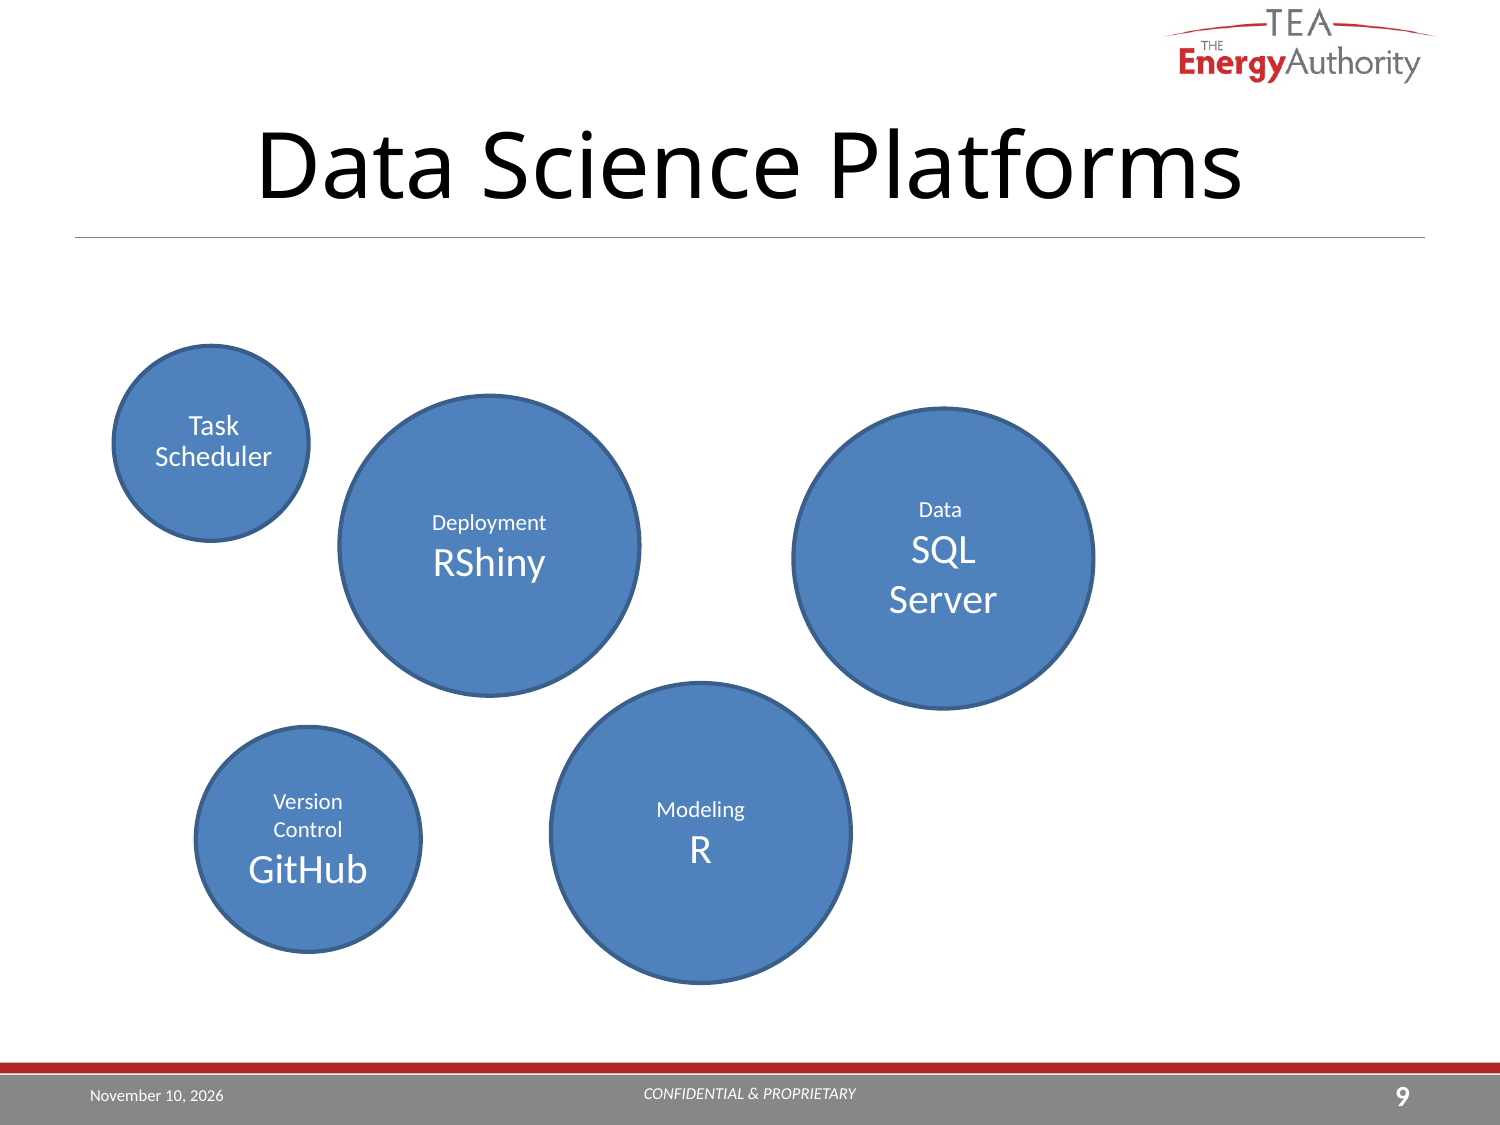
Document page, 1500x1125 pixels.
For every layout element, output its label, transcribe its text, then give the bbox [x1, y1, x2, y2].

footer CONFIDENTIAL & PROPRIETARY [512, 1062, 988, 1123]
slide_number 9 [1074, 1065, 1425, 1125]
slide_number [75, 1065, 425, 1125]
text_box Version Control GitHub [193, 724, 423, 954]
text_box Data SQL Server [791, 406, 1096, 711]
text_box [113, 345, 309, 542]
text_box Deployment RShiny [337, 393, 642, 698]
text_box Modeling R [548, 680, 853, 986]
title Data Science Platforms [75, 90, 1425, 233]
picture [1162, 0, 1438, 92]
